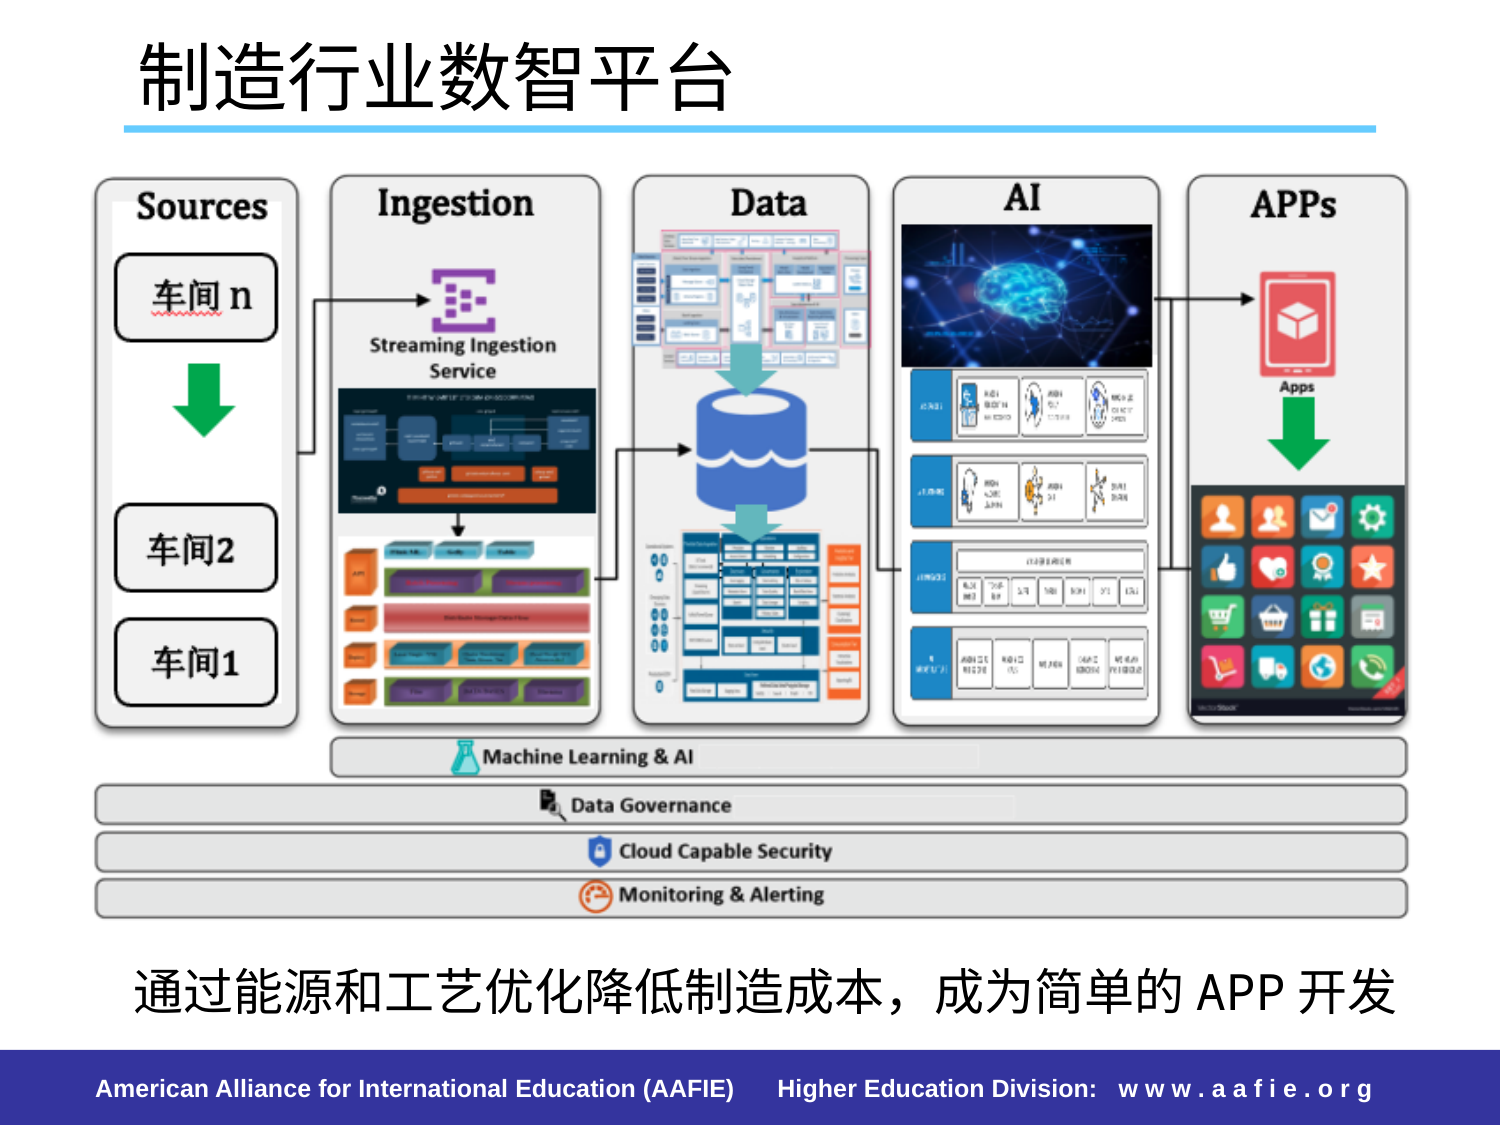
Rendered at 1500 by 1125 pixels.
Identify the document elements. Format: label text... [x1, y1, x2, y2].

text_box 制造行业数智平台 [123, 22, 753, 128]
text_box 通过能源和⼯艺优化降低制造成本，成为简单的APP开发 [119, 953, 1446, 1028]
picture [79, 149, 1421, 933]
